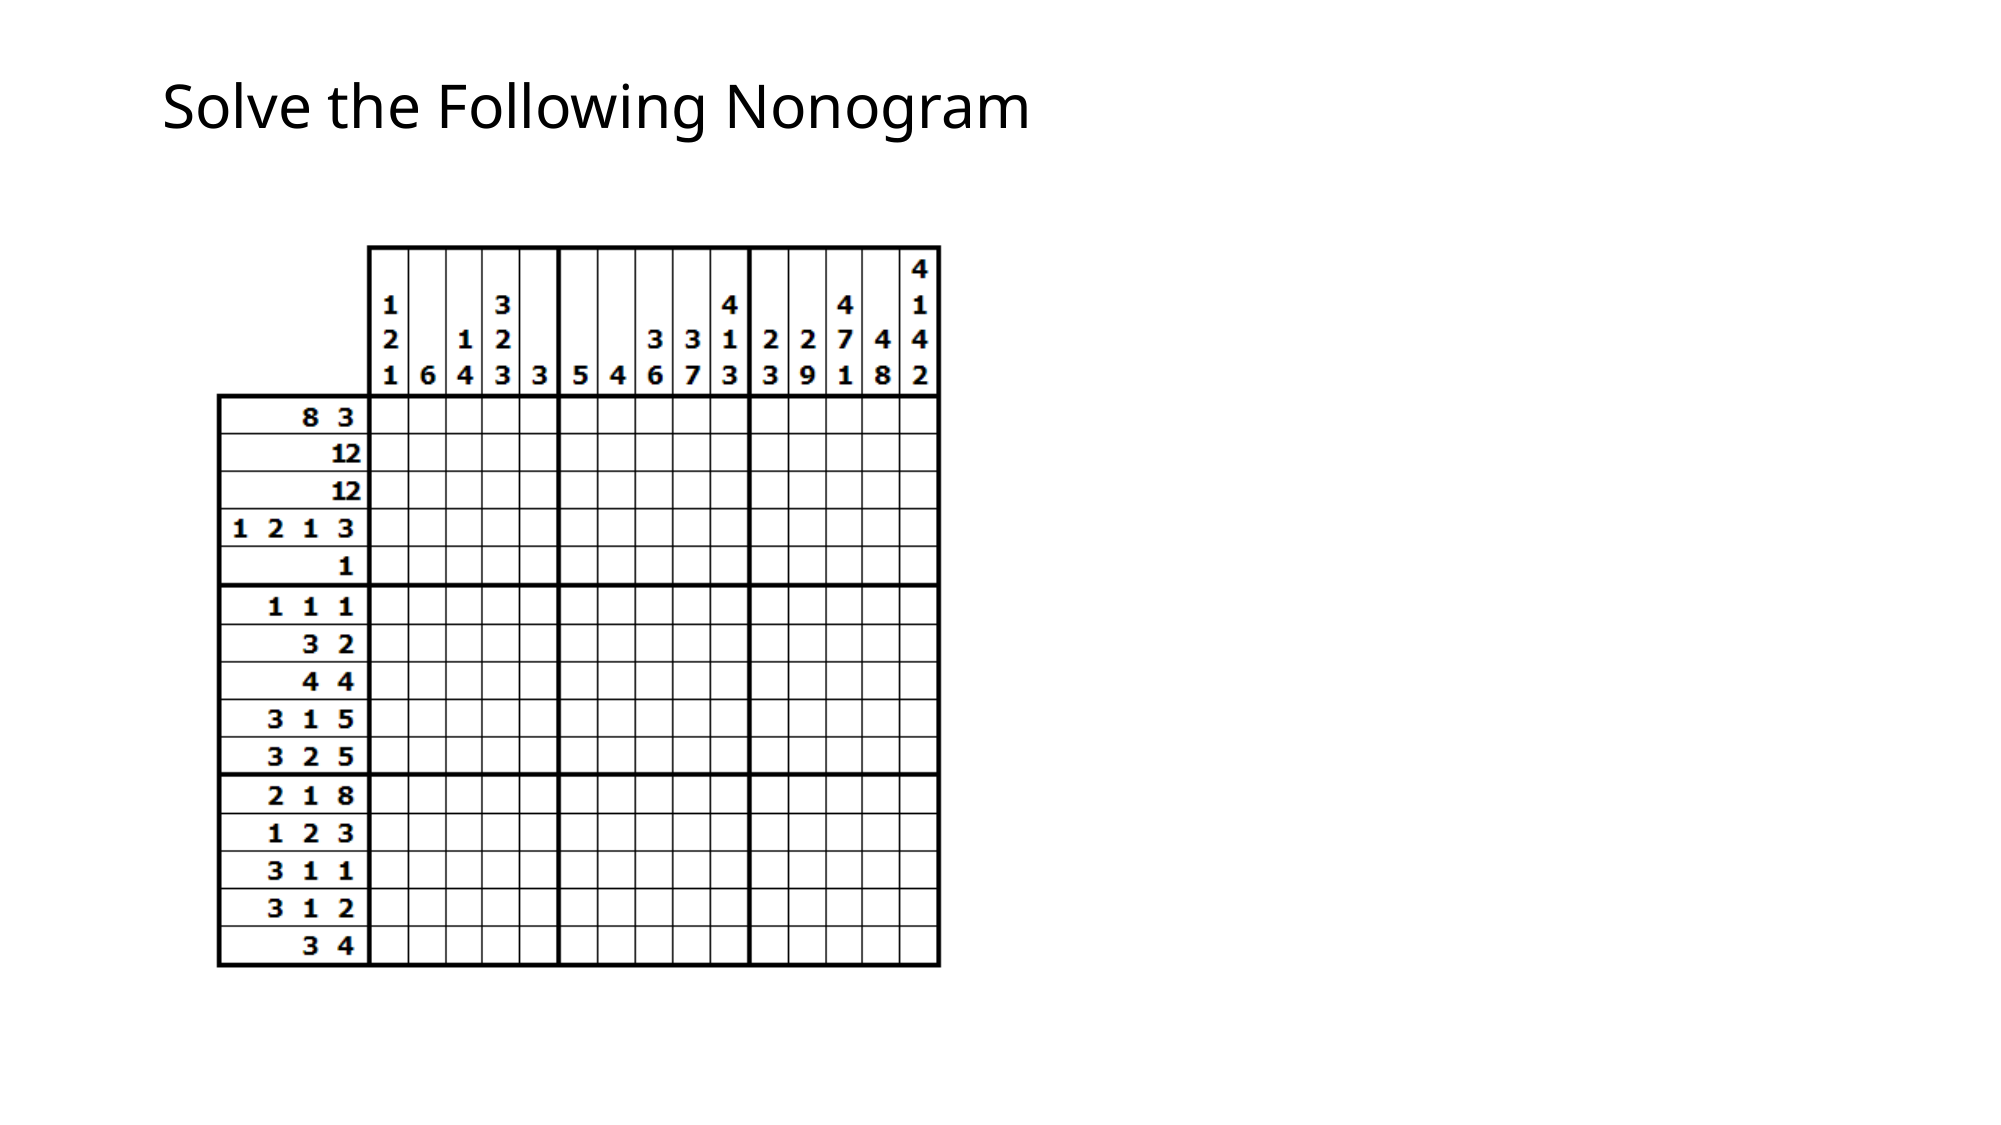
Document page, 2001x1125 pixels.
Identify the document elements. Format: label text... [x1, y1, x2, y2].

picture [213, 244, 946, 975]
title Solve the Following Nonogram [147, 68, 1723, 150]
